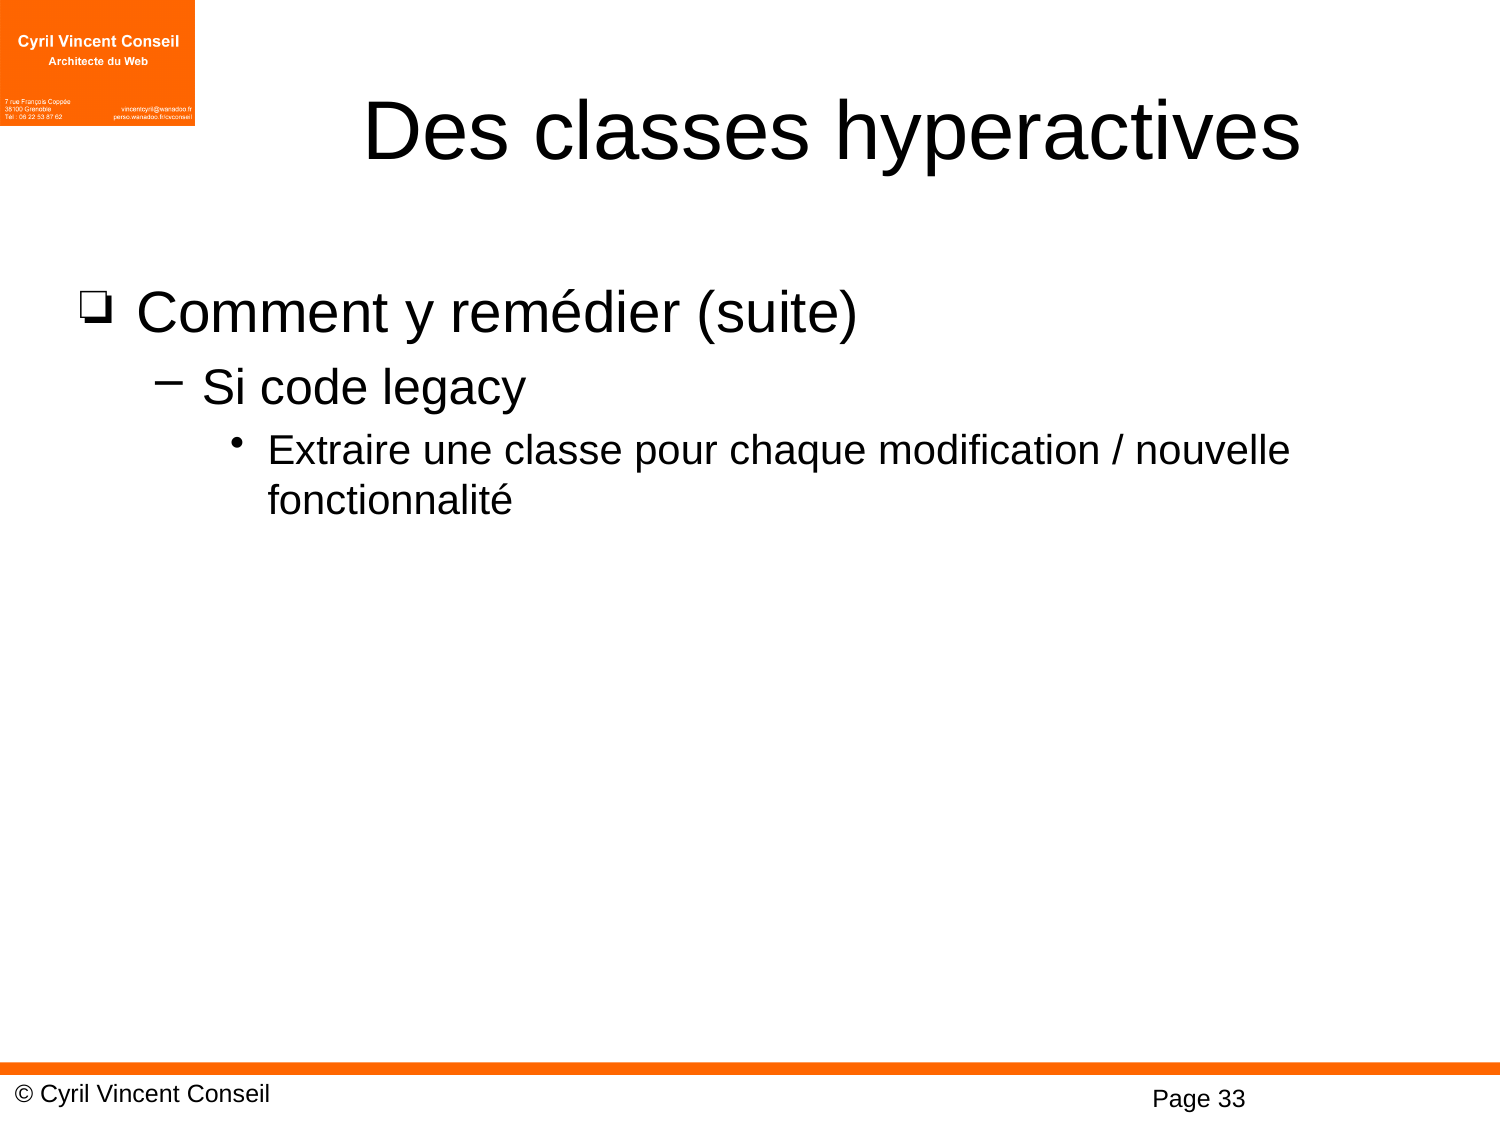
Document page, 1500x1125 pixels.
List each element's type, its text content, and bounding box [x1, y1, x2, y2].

list Comment y remédier (suite) Si code legacy Extraire une classe pour chaque modification / nouvelle fonctionnalité [64, 267, 1470, 943]
title Des classes hyperactives [194, 32, 1470, 220]
picture [0, 0, 195, 126]
